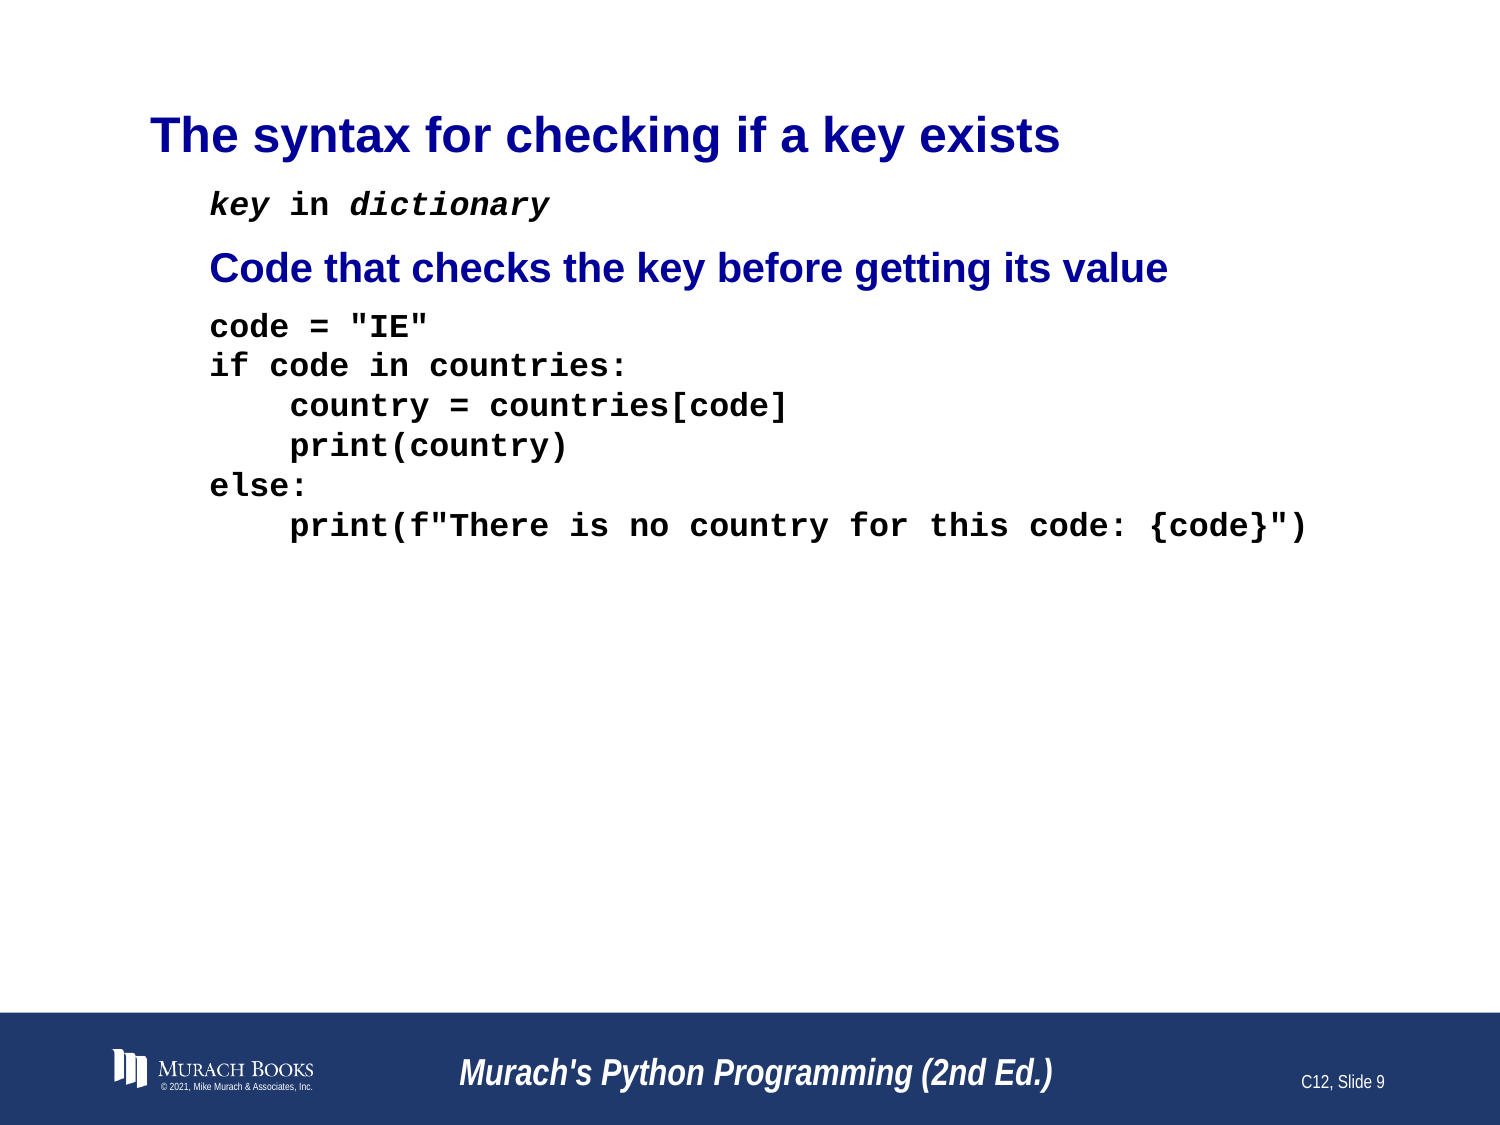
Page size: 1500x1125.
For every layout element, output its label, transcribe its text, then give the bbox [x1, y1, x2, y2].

footer © 2021, Mike Murach & Associates, Inc. [12, 1025, 463, 1100]
list key in dictionary Code that checks the key before getting its value code = "IE" if code in countries: country = countries[code] print(country) else: print(f"There is no country for this code: {code}") [137, 174, 1350, 975]
title The syntax for checking if a key exists [150, 102, 1350, 164]
slide_number C12, Slide 9 [1087, 1025, 1400, 1100]
slide_number Murach's Python Programming (2nd Ed.) [463, 1025, 1075, 1100]
